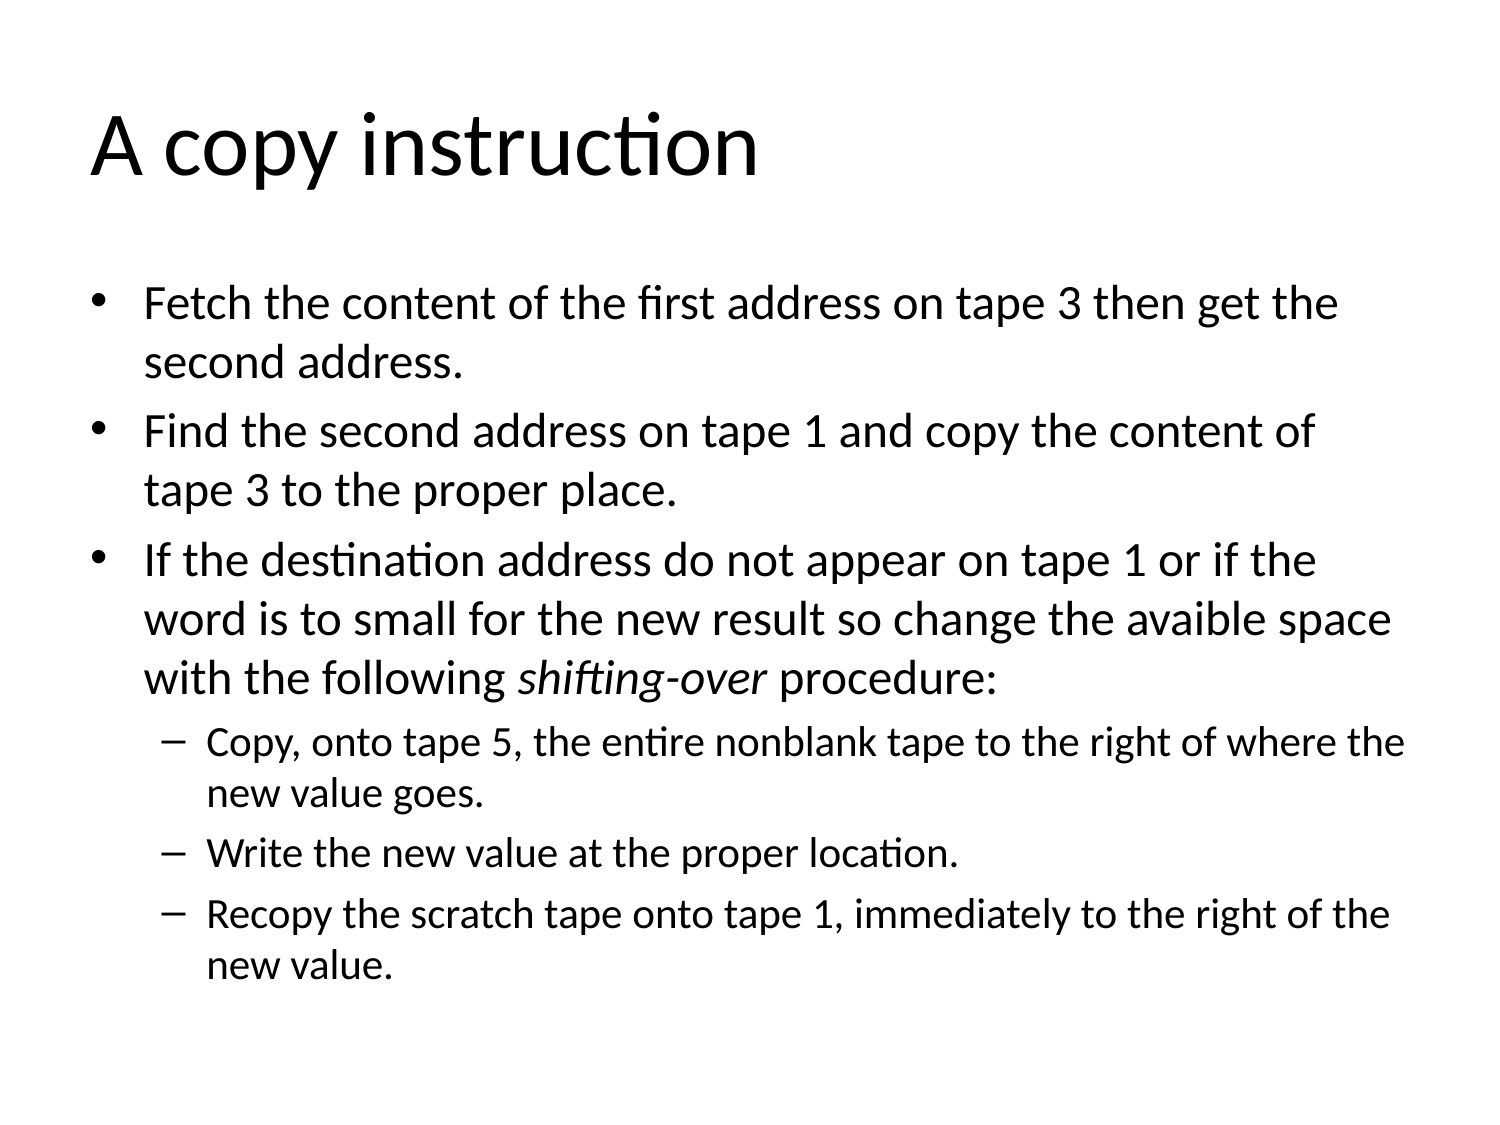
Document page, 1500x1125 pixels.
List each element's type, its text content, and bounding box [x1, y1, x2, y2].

list Fetch the content of the first address on tape 3 then get the second address. Find the second address on tape 1 and copy the content of tape 3 to the proper place. If the destination address do not appear on tape 1 or if the word is to small for the new result so change the avaible space with the following shifting-over procedure: Copy, onto tape 5, the entire nonblank tape to the right of where the new value goes. Write the new value at the proper location. Recopy the scratch tape onto tape 1, immediately to the right of the new value. [75, 262, 1425, 1005]
title A copy instruction [75, 45, 1425, 233]
